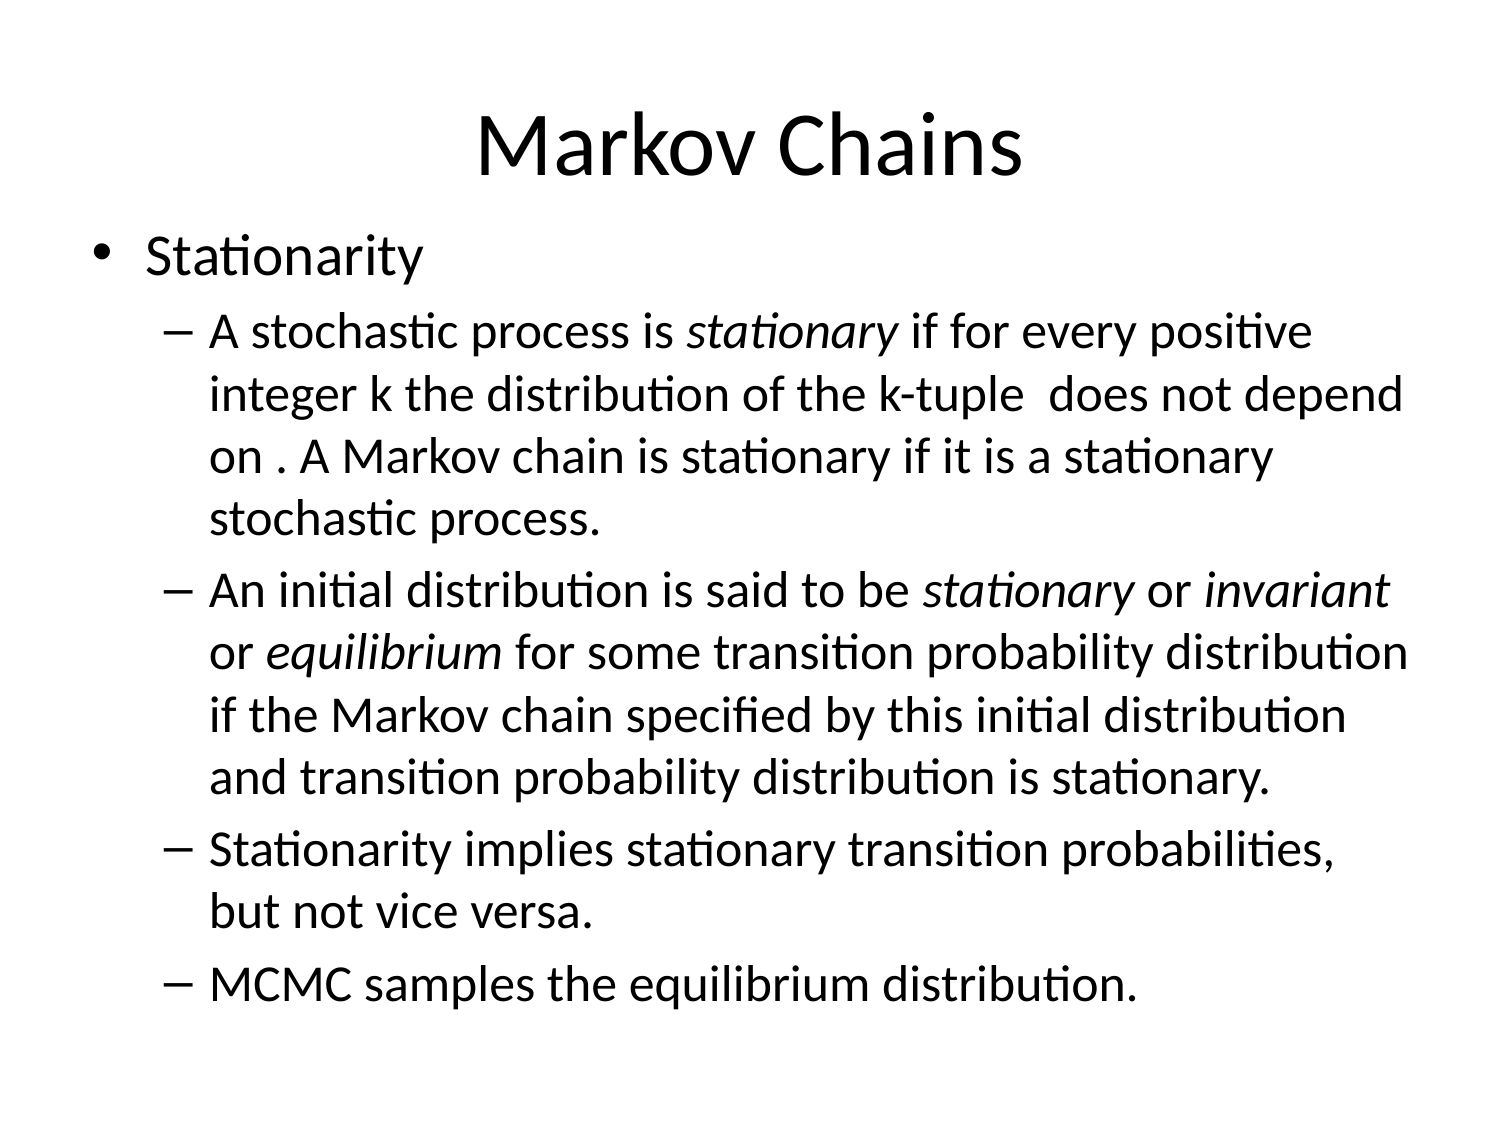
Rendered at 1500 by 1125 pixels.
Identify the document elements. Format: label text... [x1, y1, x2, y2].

title Markov Chains [75, 45, 1425, 233]
